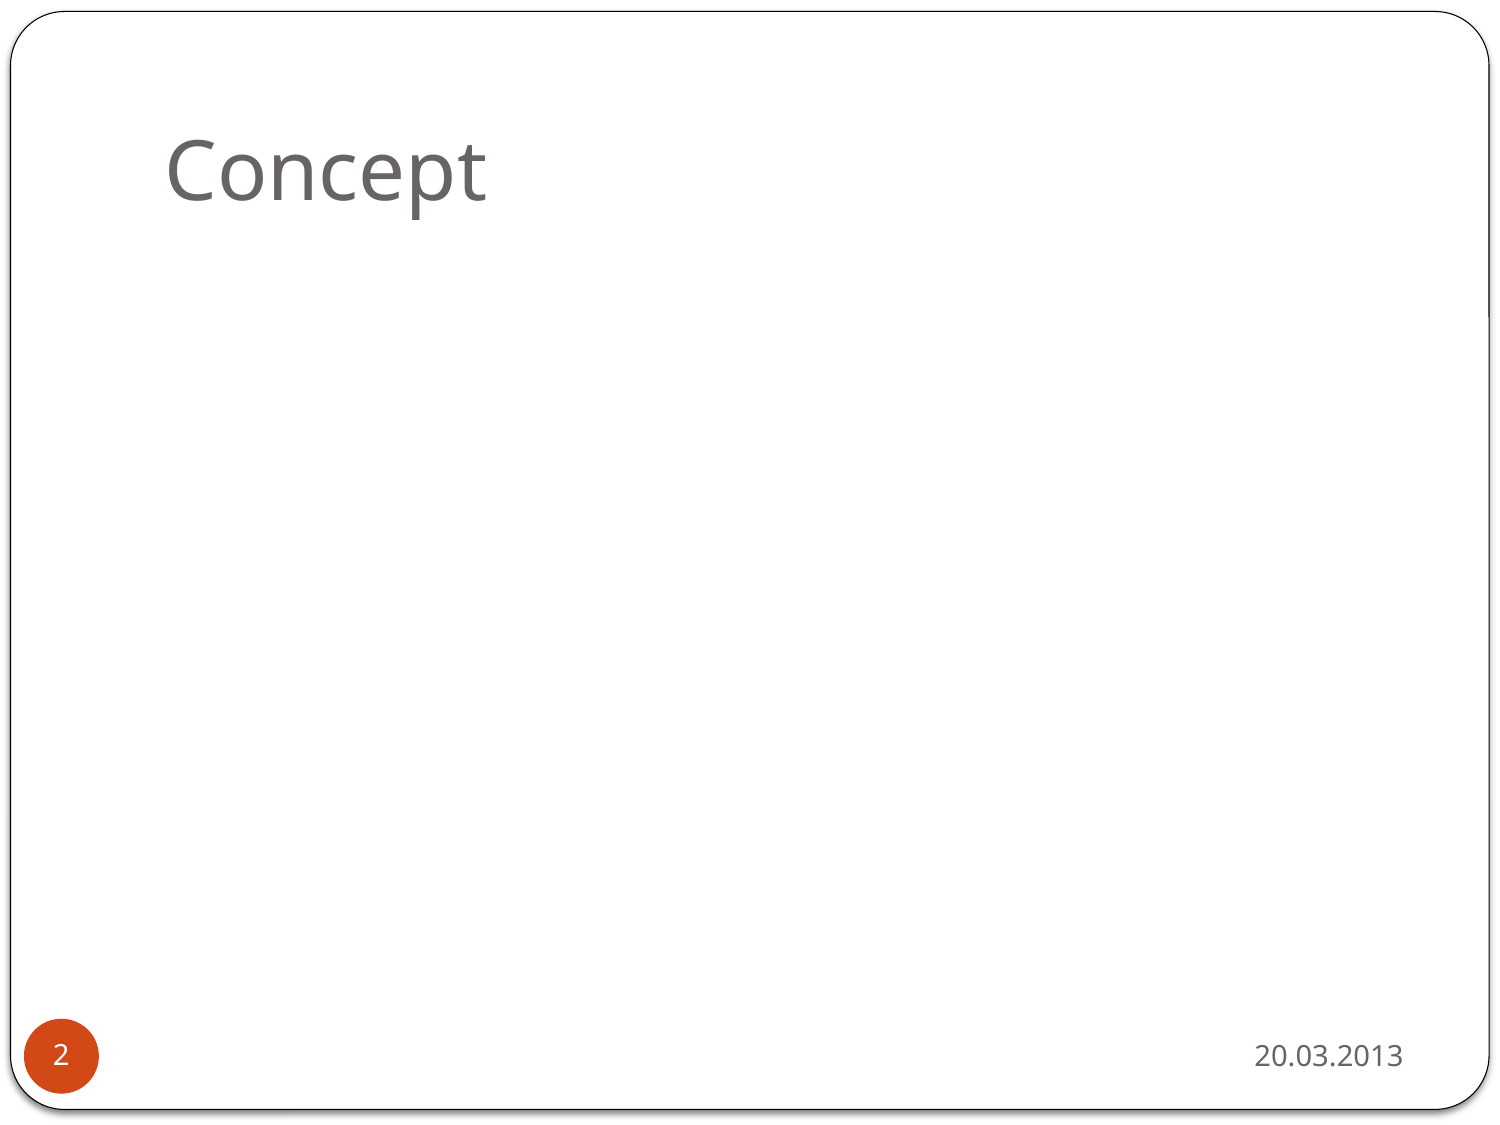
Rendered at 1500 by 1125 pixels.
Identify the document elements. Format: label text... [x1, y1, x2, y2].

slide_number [1012, 1015, 1419, 1094]
title Concept [150, 45, 1425, 233]
slide_number 2 [23, 1018, 99, 1094]
